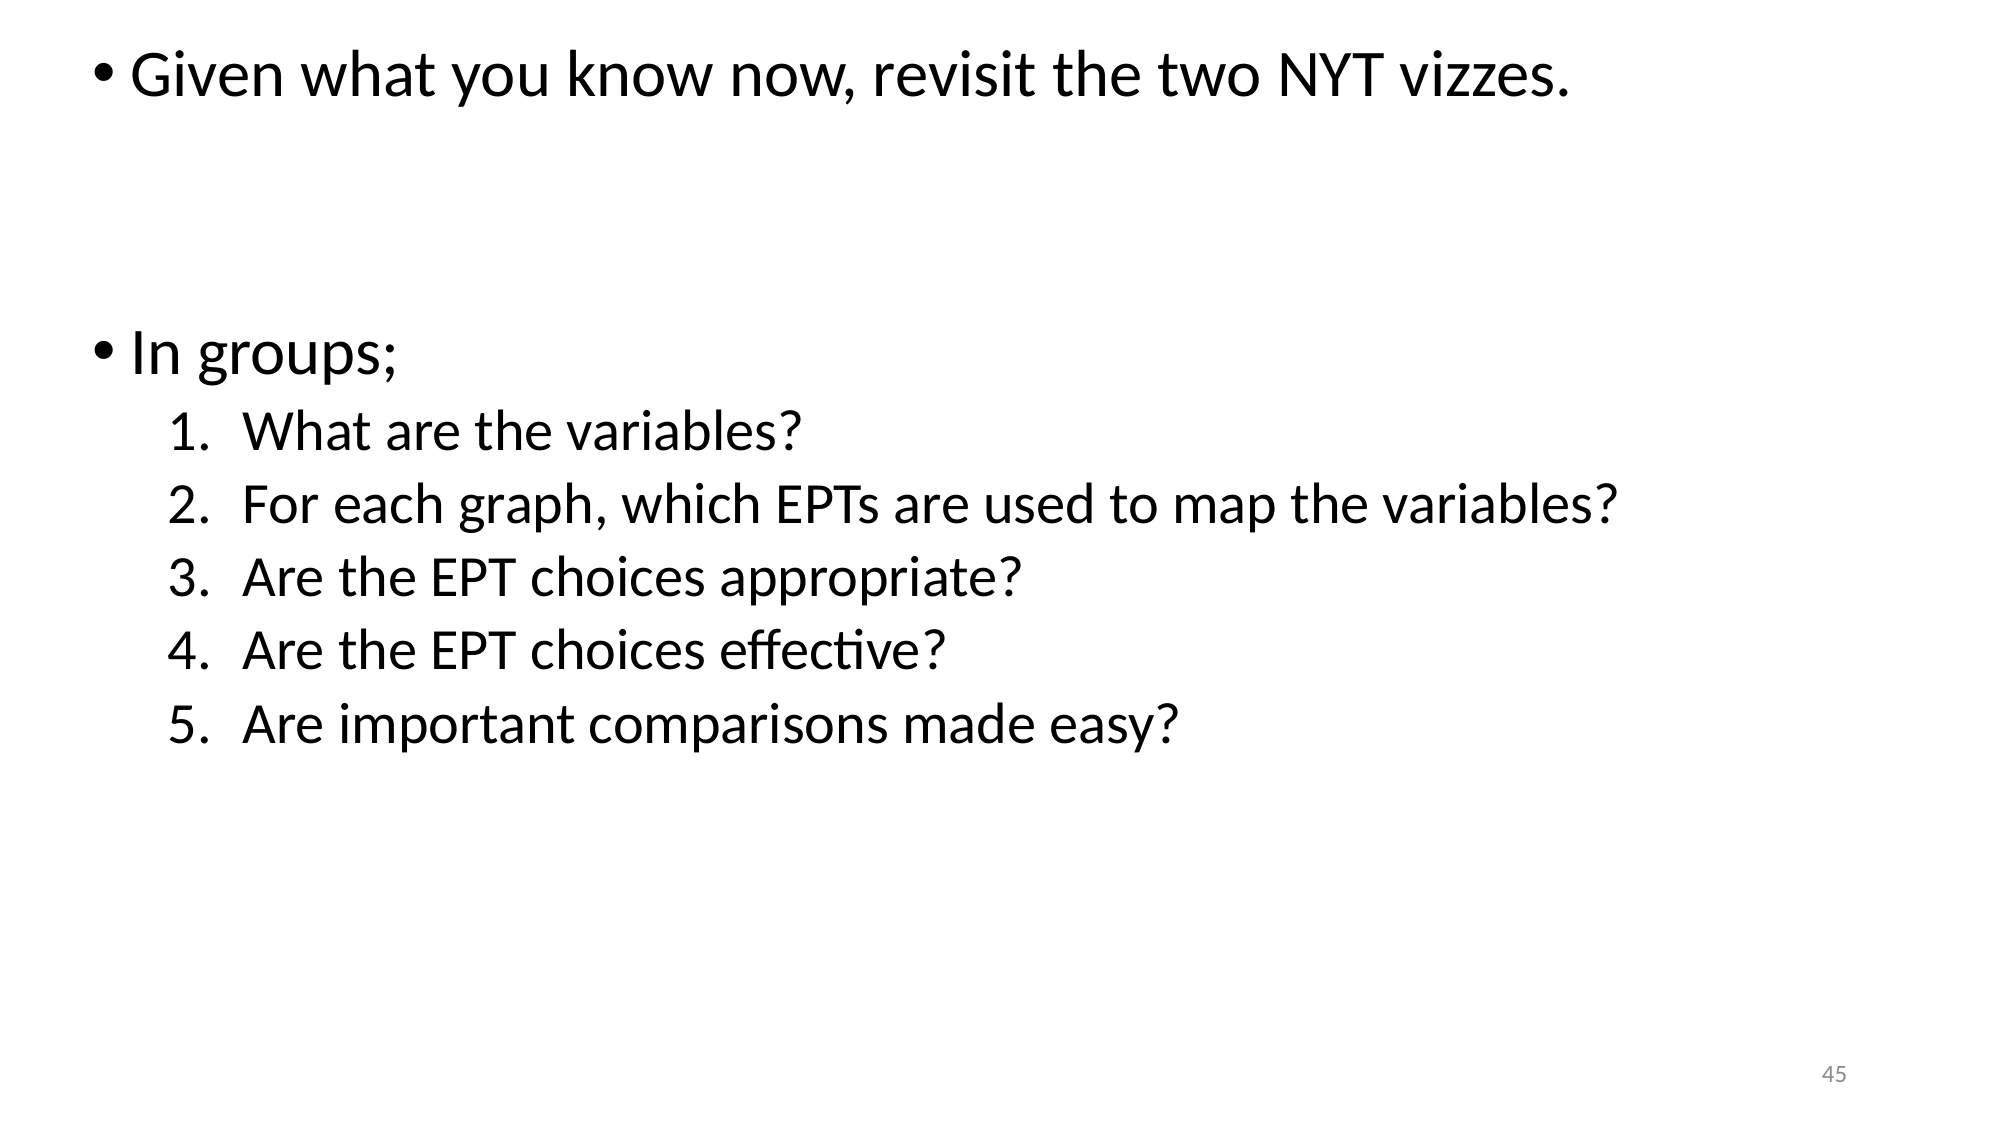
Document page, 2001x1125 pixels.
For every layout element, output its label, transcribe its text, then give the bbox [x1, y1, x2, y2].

slide_number 45 [1412, 1042, 1863, 1103]
list Given what you know now, revisit the two NYT vizzes. In groups; What are the variables? For each graph, which EPTs are used to map the variables? Are the EPT choices appropriate? Are the EPT choices effective? Are important comparisons made easy? [78, 31, 1940, 1088]
